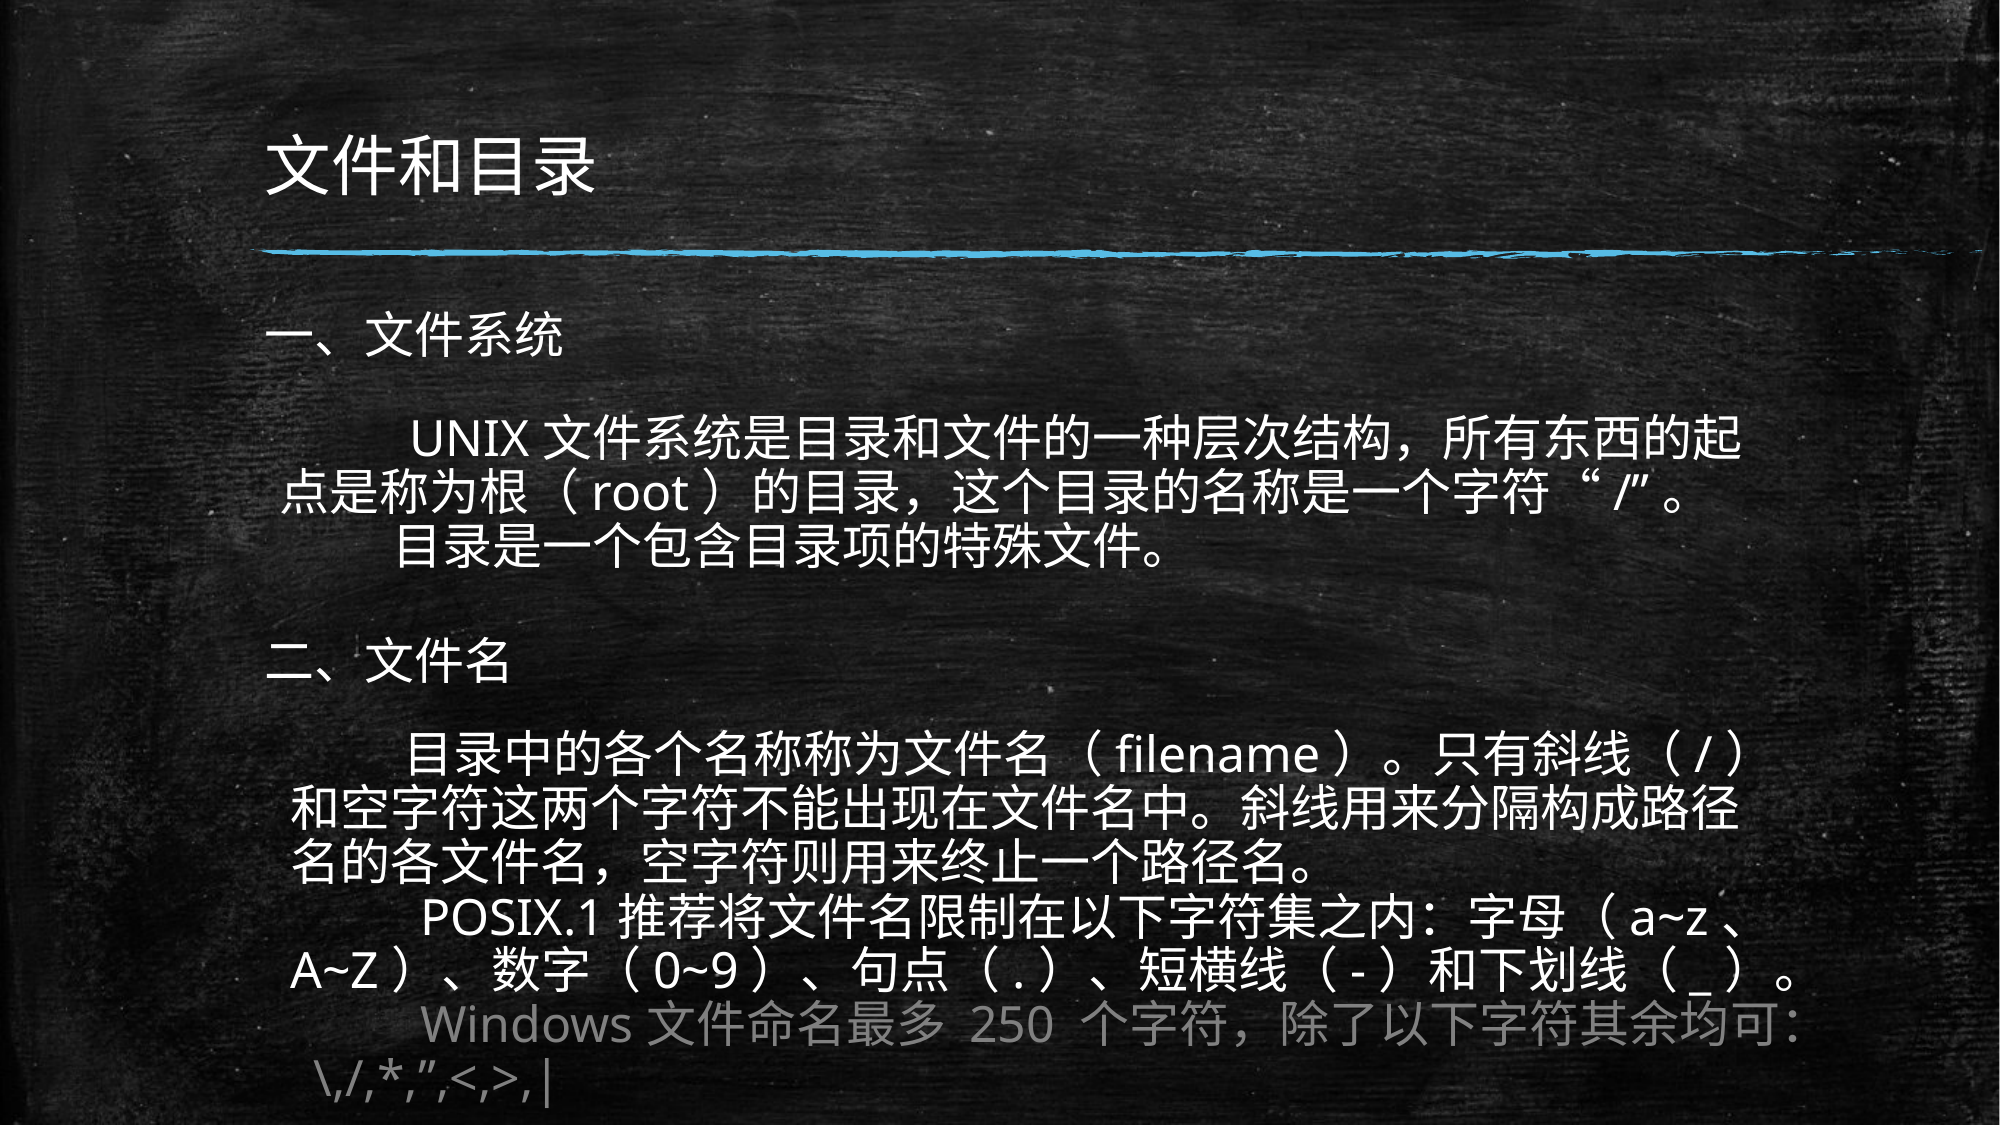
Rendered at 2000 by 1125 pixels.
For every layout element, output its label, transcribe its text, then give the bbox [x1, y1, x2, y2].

text_box 一、文件系统 [249, 302, 580, 372]
text_box UNIX文件系统是目录和文件的一种层次结构，所有东西的起点是称为根（root）的目录，这个目录的名称是一个字符“/”。 目录是一个包含目录项的特殊文件。 [264, 406, 1765, 583]
title 文件和目录 [249, 45, 1750, 213]
text_box 二、文件名 [249, 628, 530, 698]
text_box 目录中的各个名称称为文件名（filename）。只有斜线（/）和空字符这两个字符不能出现在文件名中。斜线用来分隔构成路径名的各文件名，空字符则用来终止一个路径名。 POSIX.1推荐将文件名限制在以下字符集之内：字母（a~z、A~Z）、数字（0~9）、句点（.）、短横线（-）和下划线（_）。 Windows文件命名最多 250 个字符，除了以下字符其余均可： \,/,*,”,<,>,| [275, 722, 1803, 1125]
